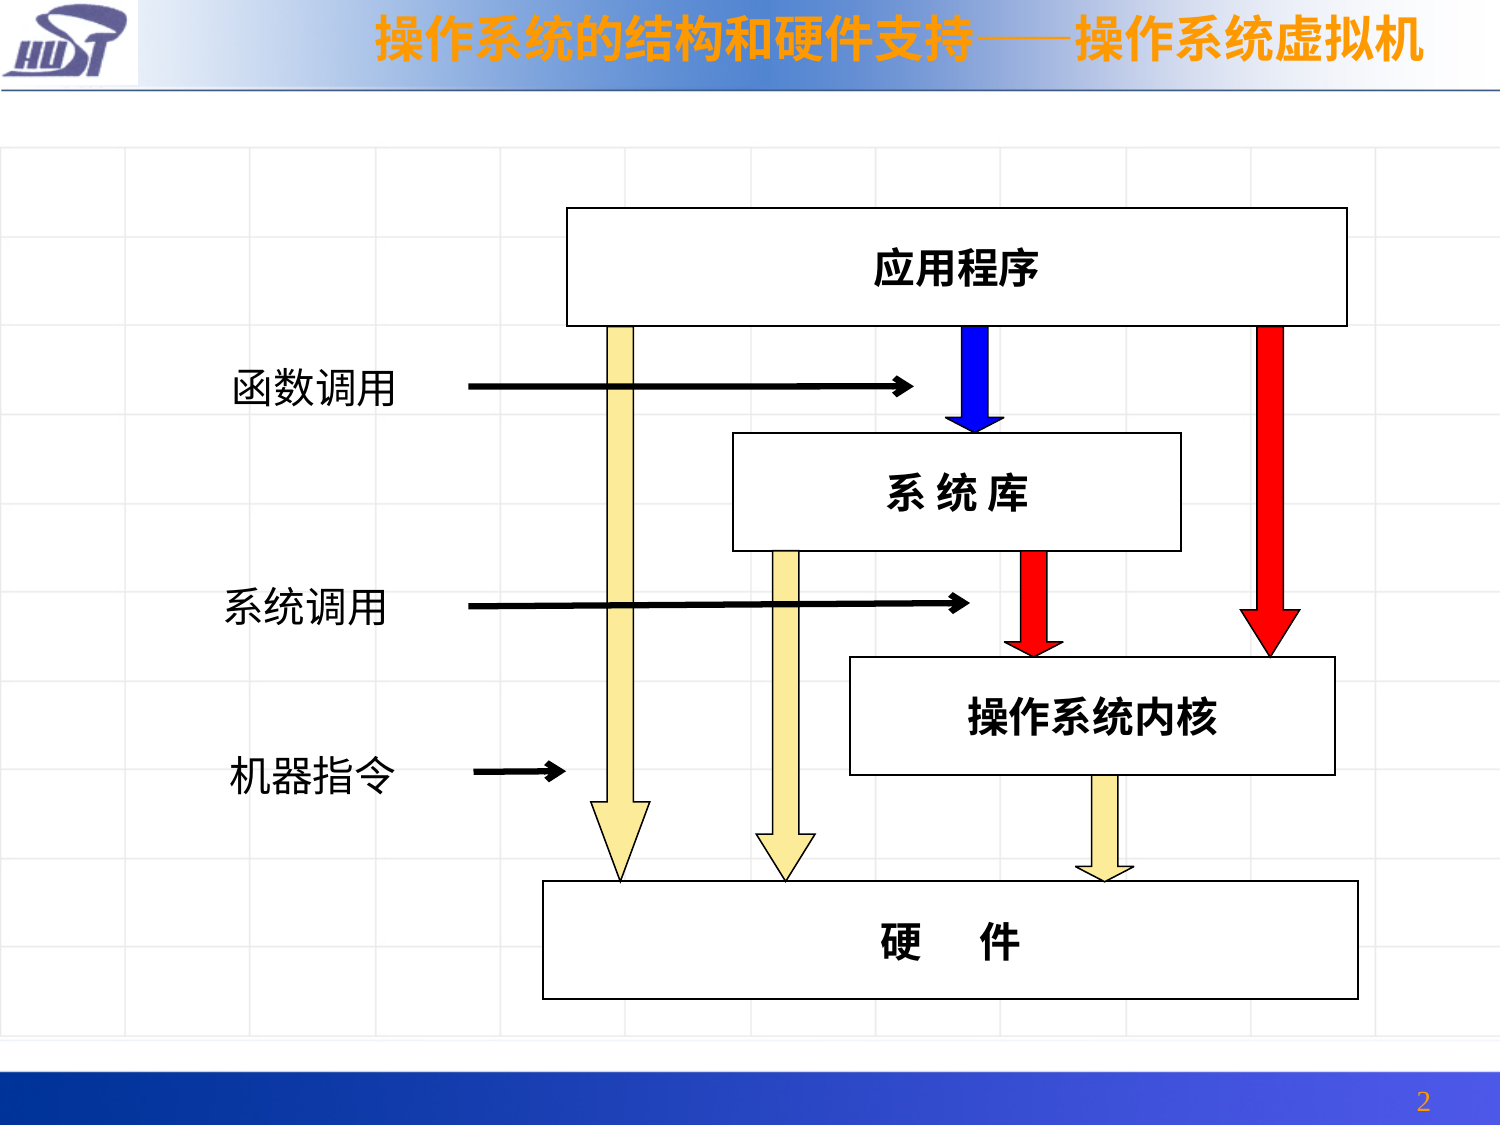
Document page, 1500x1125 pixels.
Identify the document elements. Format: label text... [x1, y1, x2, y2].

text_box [152, 207, 1359, 1000]
picture [0, 0, 1500, 1125]
text_box 操作系统的结构和硬件支持——操作系统虚拟机 [62, 6, 1440, 76]
text_box 2 [1393, 1067, 1455, 1125]
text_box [468, 602, 971, 607]
